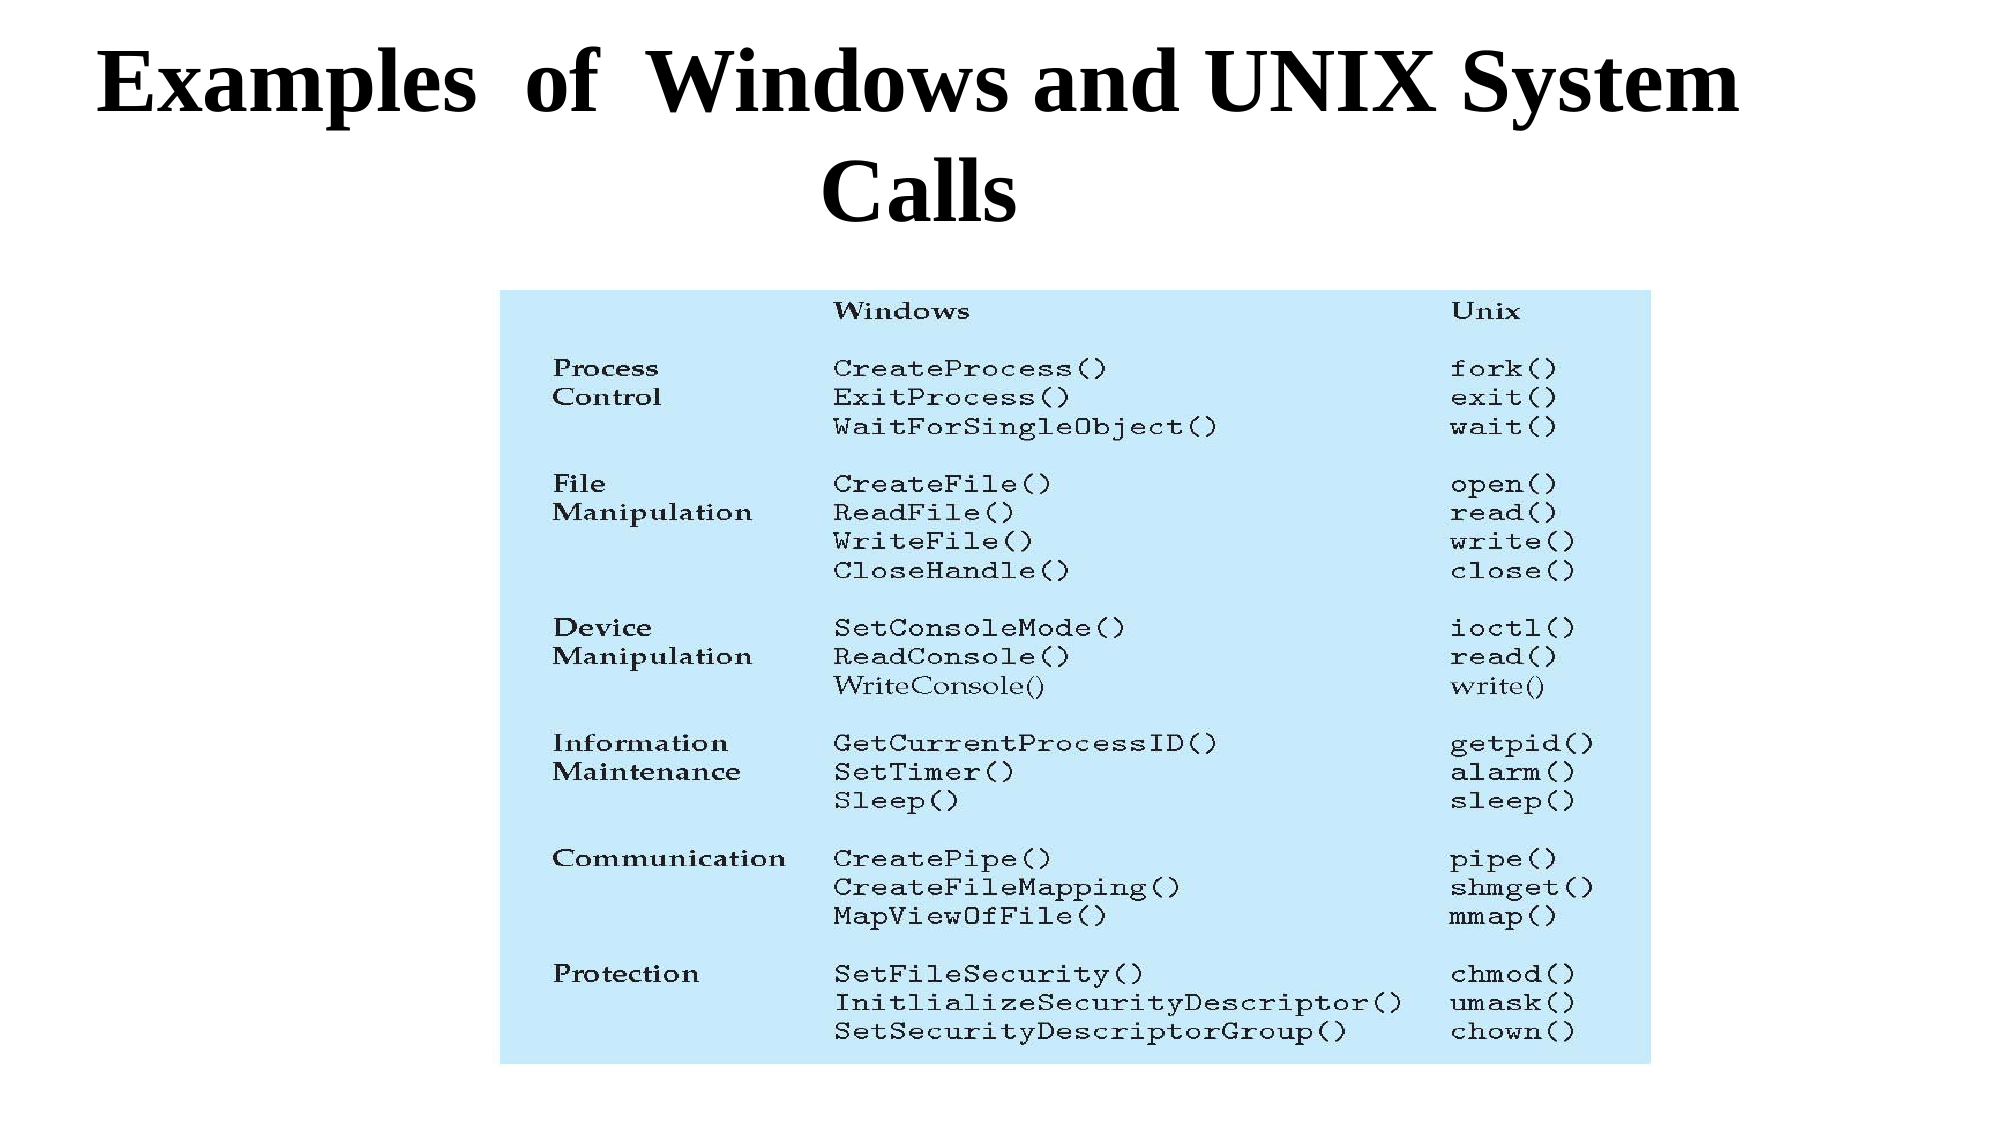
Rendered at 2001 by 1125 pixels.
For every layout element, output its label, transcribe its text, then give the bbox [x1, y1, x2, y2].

picture [491, 290, 1673, 1081]
text_box Examples of Windows and UNIX System Calls [19, 152, 1820, 247]
